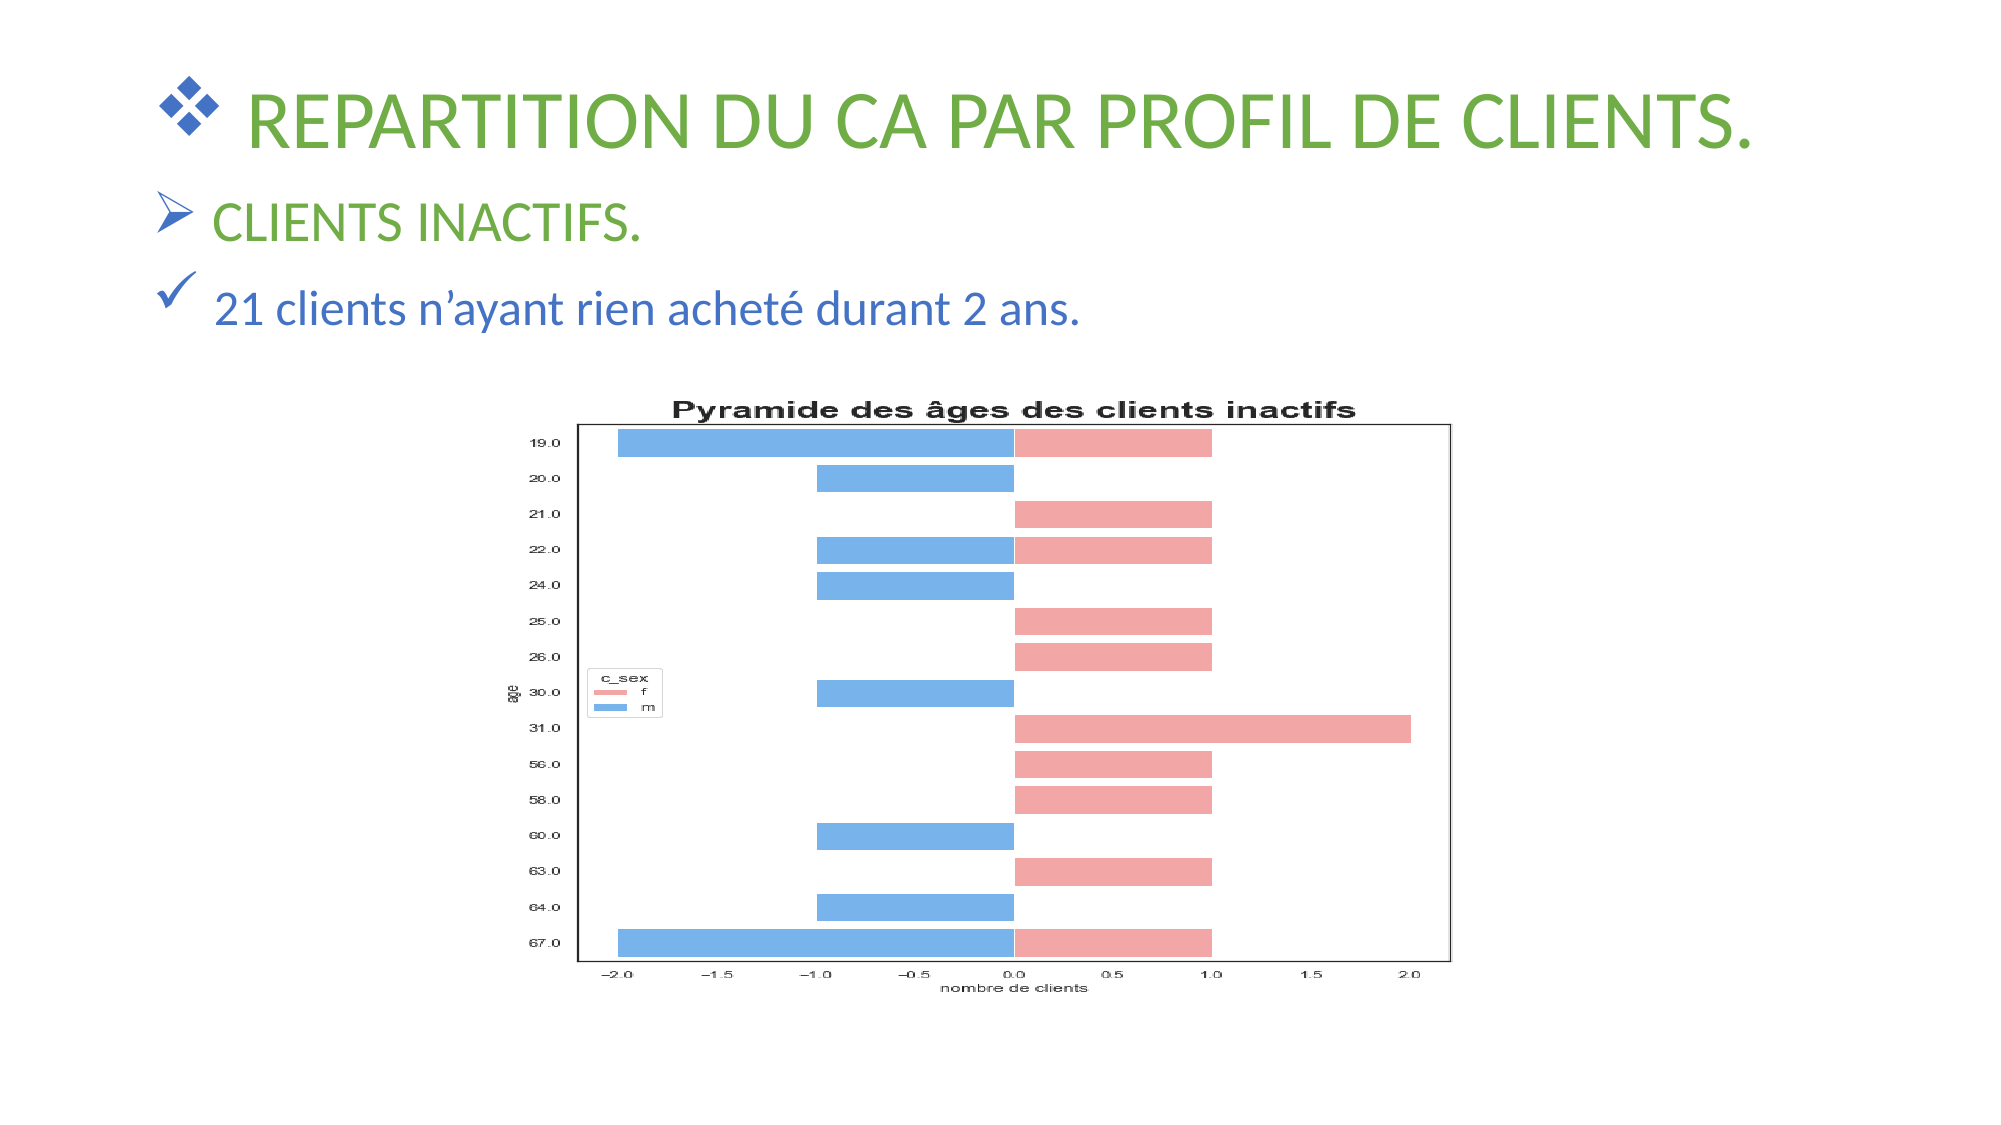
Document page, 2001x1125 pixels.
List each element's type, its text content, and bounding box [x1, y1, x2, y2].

picture [437, 339, 1563, 1049]
title REPARTITION DU CA PAR PROFIL DE CLIENTS. [137, 59, 1863, 183]
list CLIENTS INACTIFS. 21 clients n’ayant rien acheté durant 2 ans. [137, 183, 1863, 1097]
